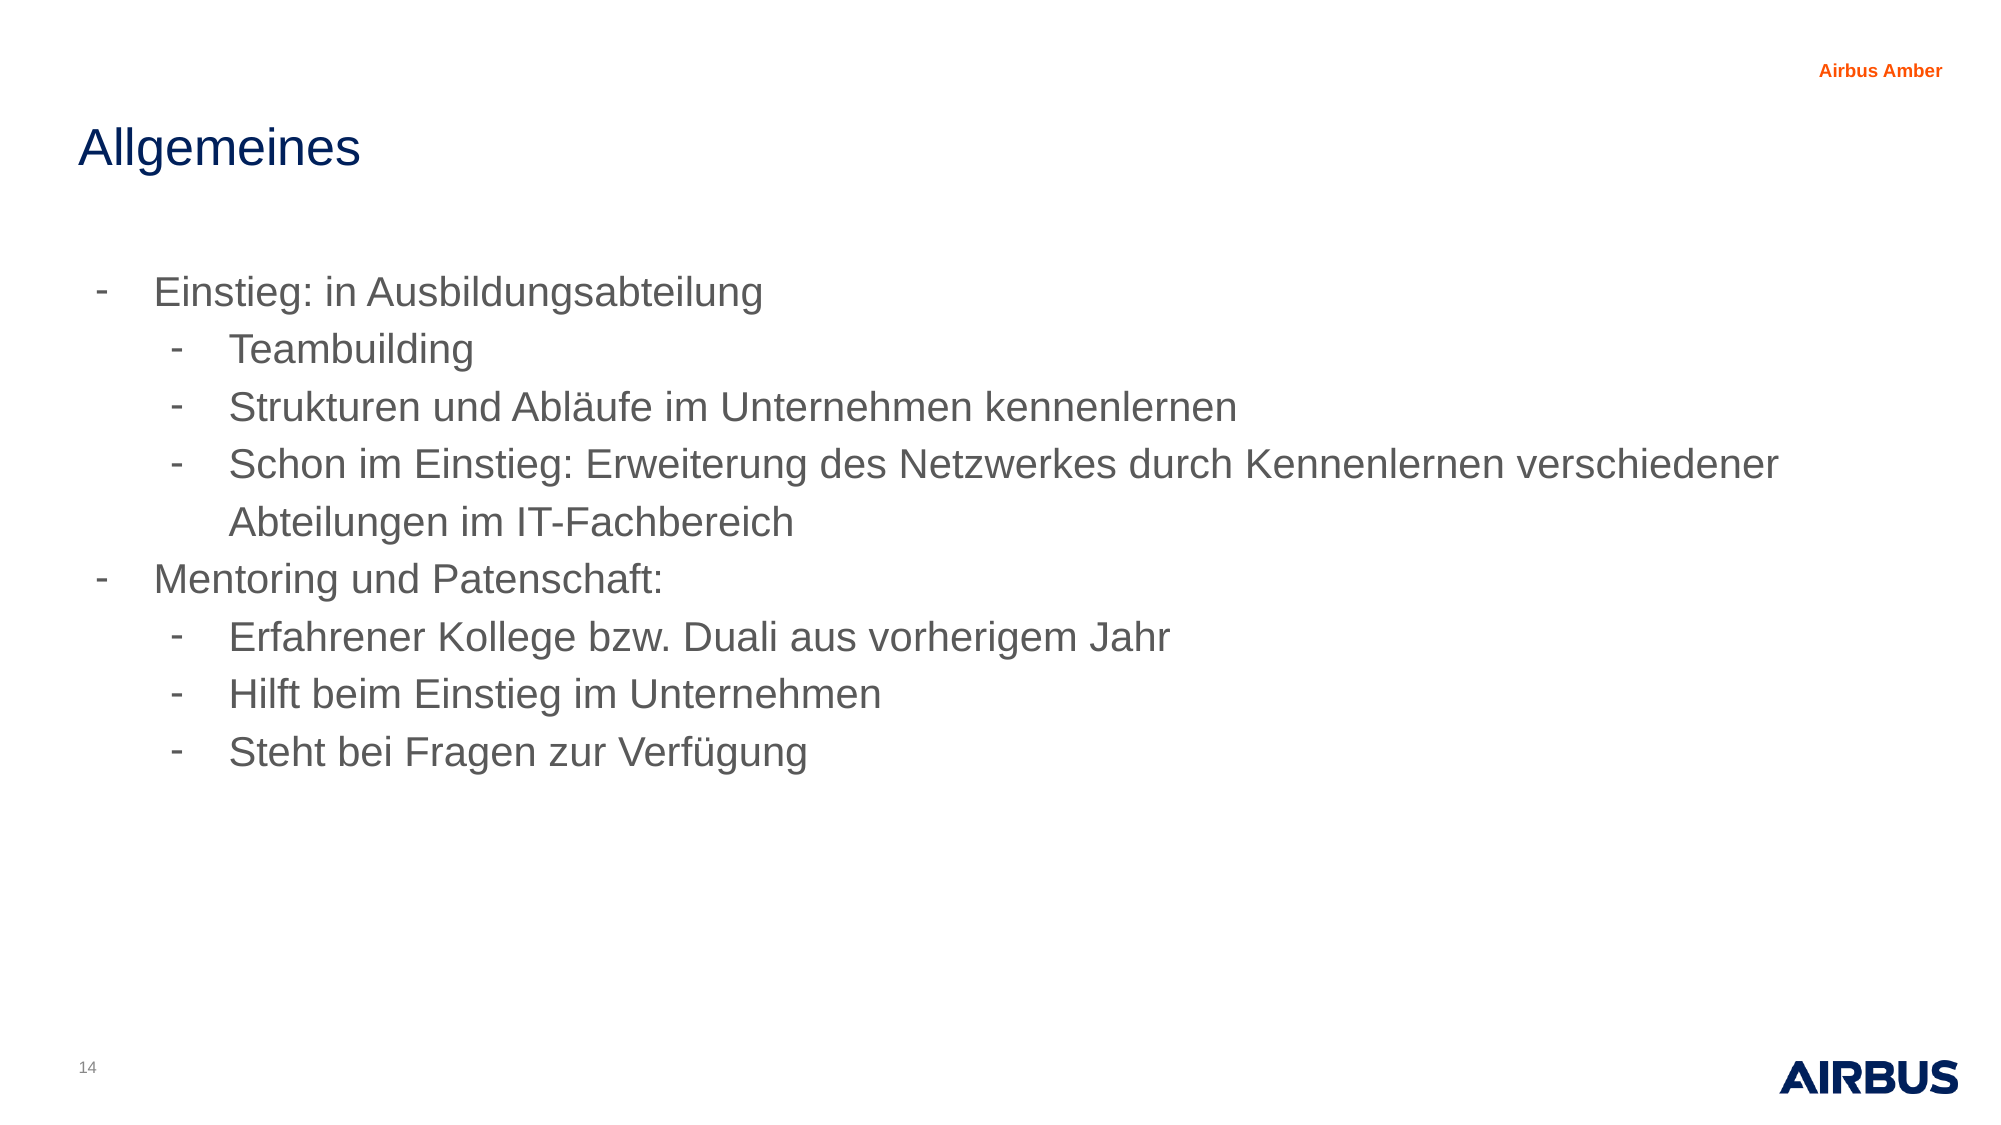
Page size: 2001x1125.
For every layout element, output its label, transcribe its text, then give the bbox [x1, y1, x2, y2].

text_box Einstieg: in Ausbildungsabteilung Teambuilding Strukturen und Abläufe im Unternehmen kennenlernen Schon im Einstieg: Erweiterung des Netzwerkes durch Kennenlernen verschiedener Abteilungen im IT-Fachbereich Mentoring und Patenschaft: Erfahrener Kollege bzw. Duali aus vorherigem Jahr Hilft beim Einstieg im Unternehmen Steht bei Fragen zur Verfügung [78, 256, 1921, 971]
picture [1779, 1060, 1958, 1094]
text_box <Foliennummer> [78, 1057, 126, 1093]
text_box Allgemeines [78, 107, 1921, 255]
